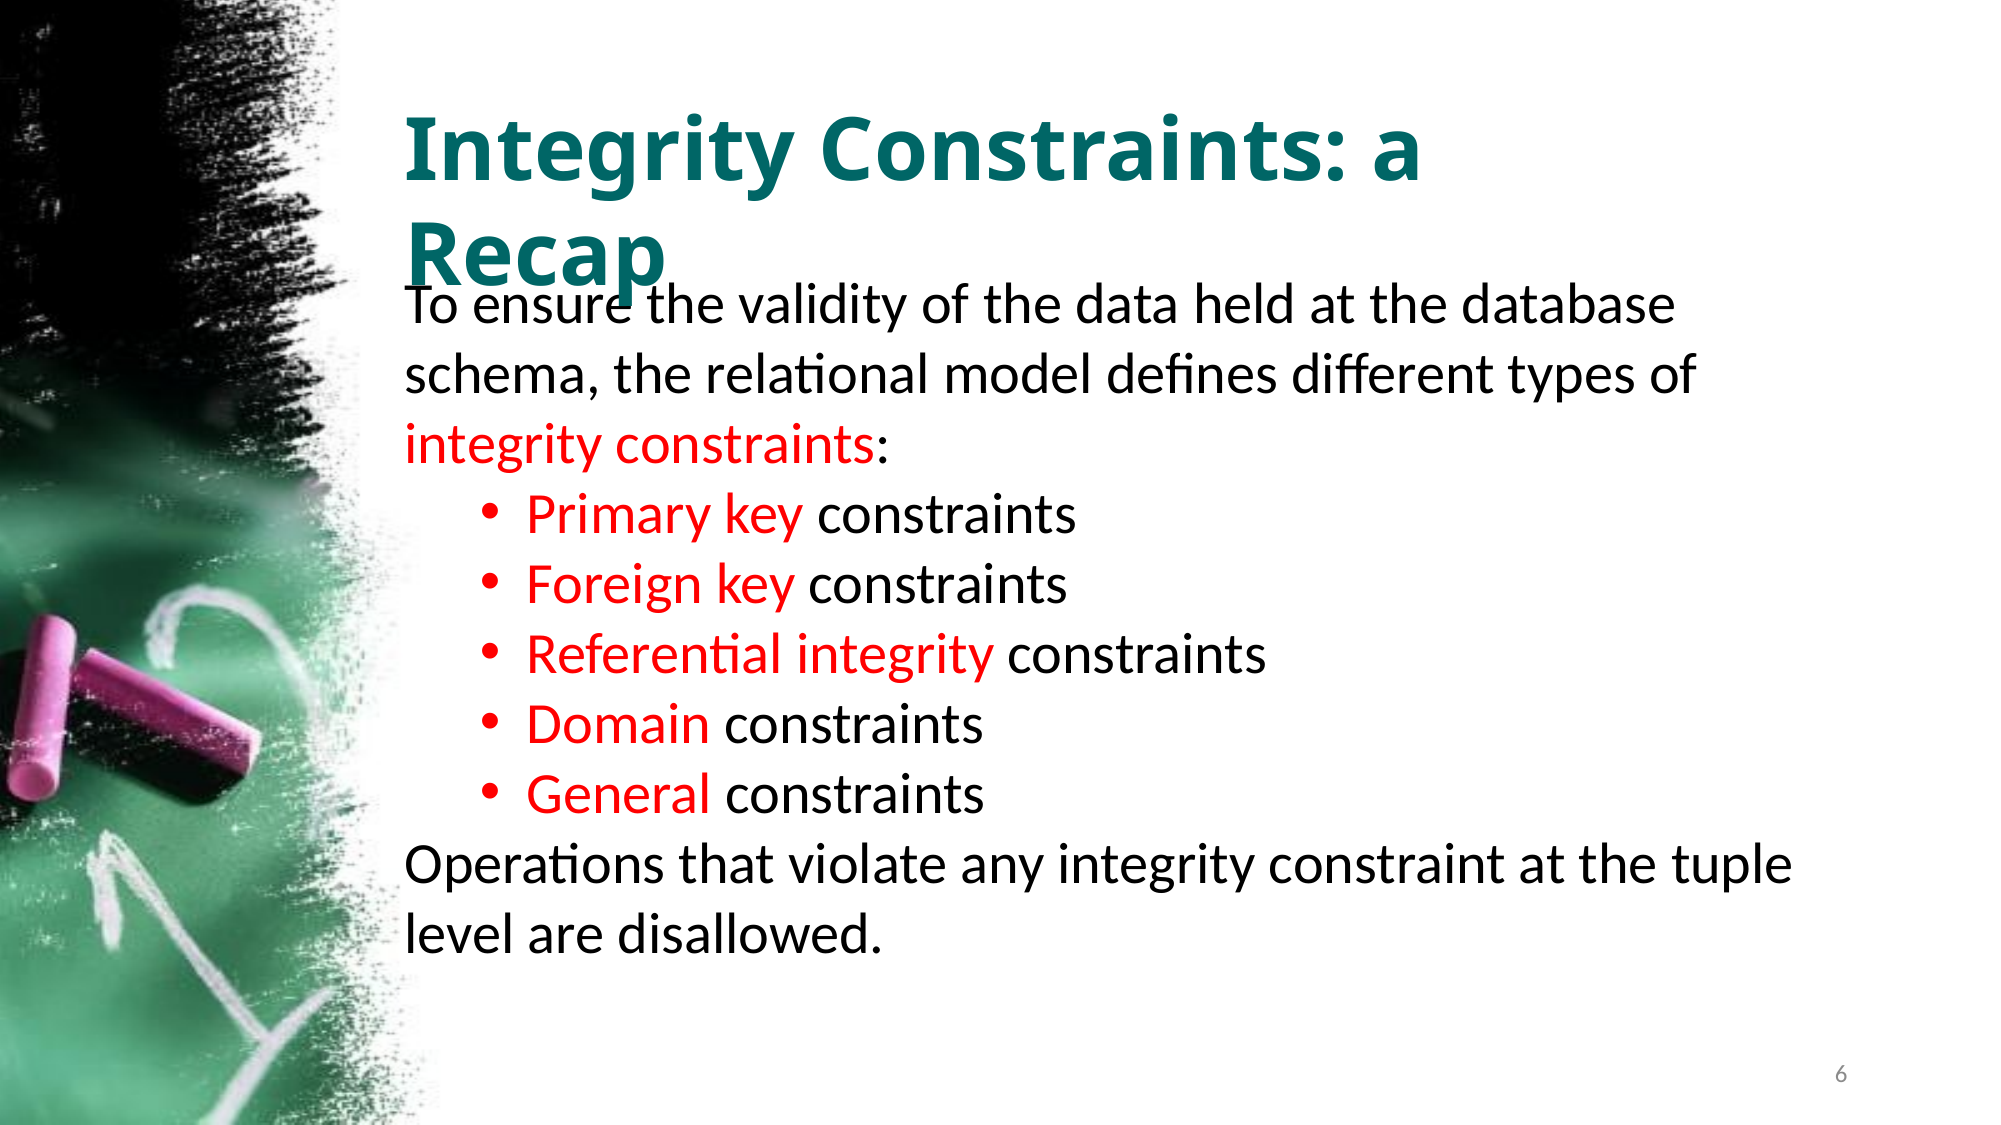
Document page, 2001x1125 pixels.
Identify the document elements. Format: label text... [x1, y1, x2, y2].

slide_number 6 [1412, 1042, 1863, 1103]
text_box Integrity Constraints: a Recap [389, 85, 1653, 311]
text_box To ensure the validity of the data held at the database schema, the relational model defines different types of integrity constraints: Primary key constraints Foreign key constraints Referential integrity constraints Domain constraints General constraints Operations that violate any integrity constraint at the tuple level are disallowed. [389, 258, 1867, 973]
picture [0, 0, 2001, 1125]
